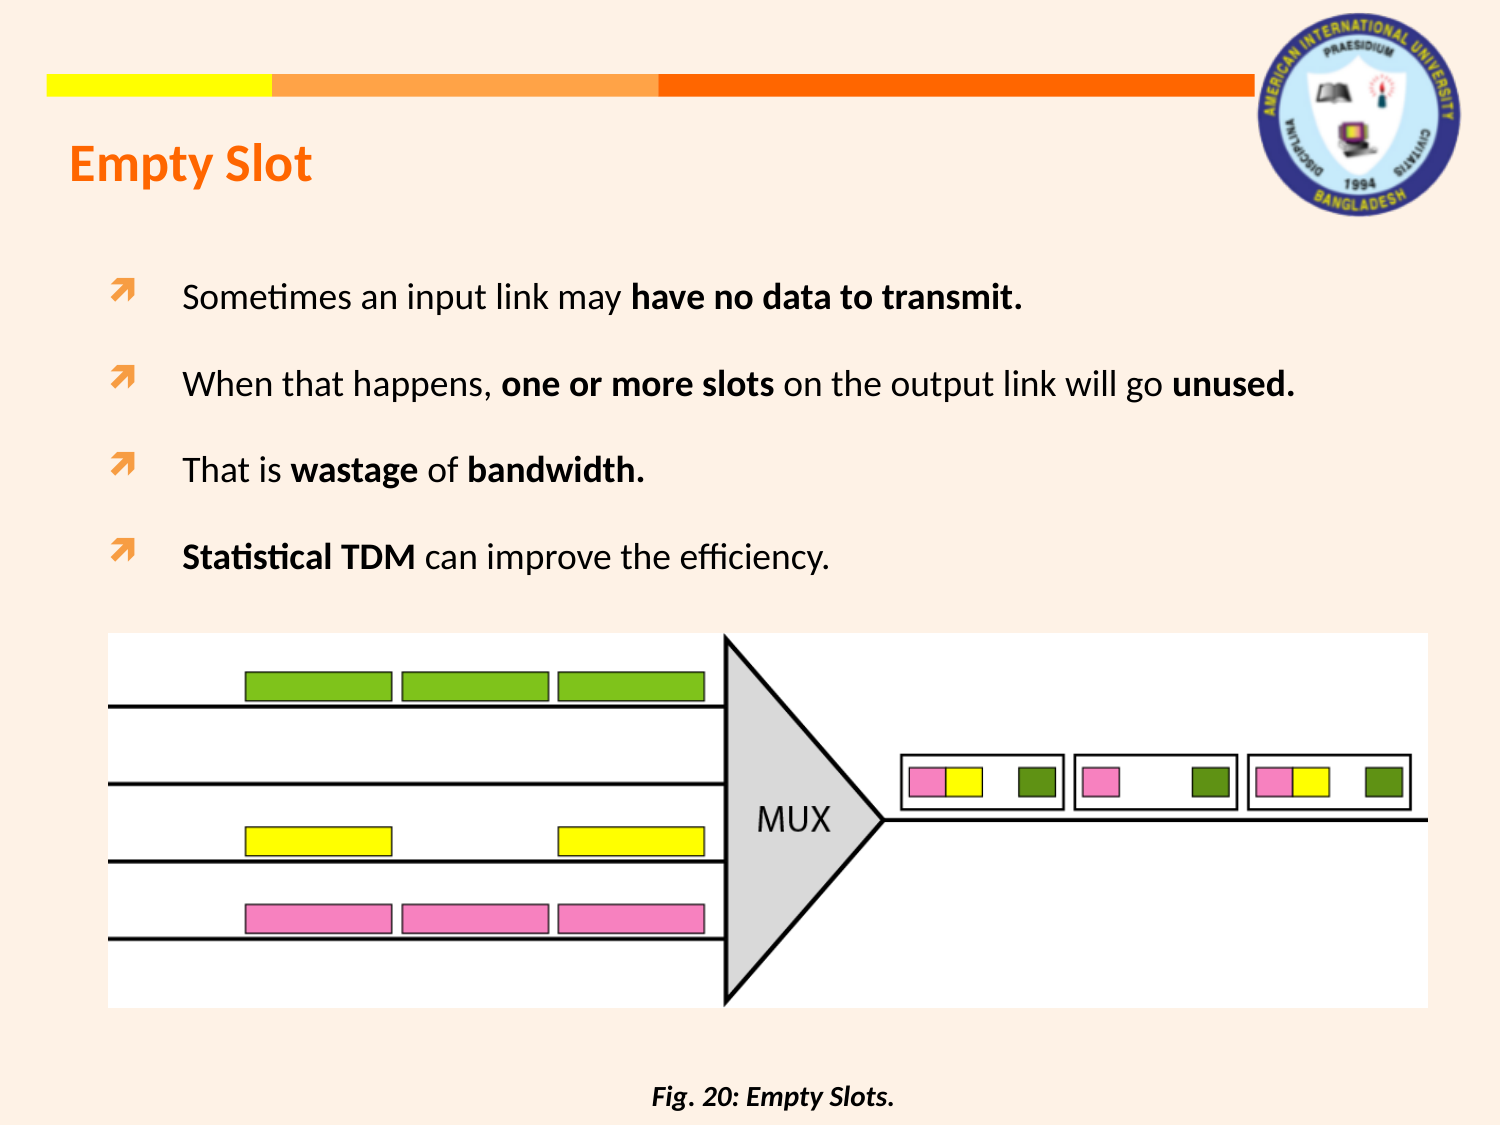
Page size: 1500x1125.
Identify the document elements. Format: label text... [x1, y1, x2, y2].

picture [107, 632, 1429, 1009]
text_box Empty Slot [55, 119, 1129, 201]
text_box Sometimes an input link may have no data to transmit. When that happens, one or more slots on the output link will go unused. That is wastage of bandwidth. Statistical TDM can improve the efficiency. Fig. 20: Empty Slots. [93, 264, 1444, 1125]
picture [1254, 9, 1465, 221]
